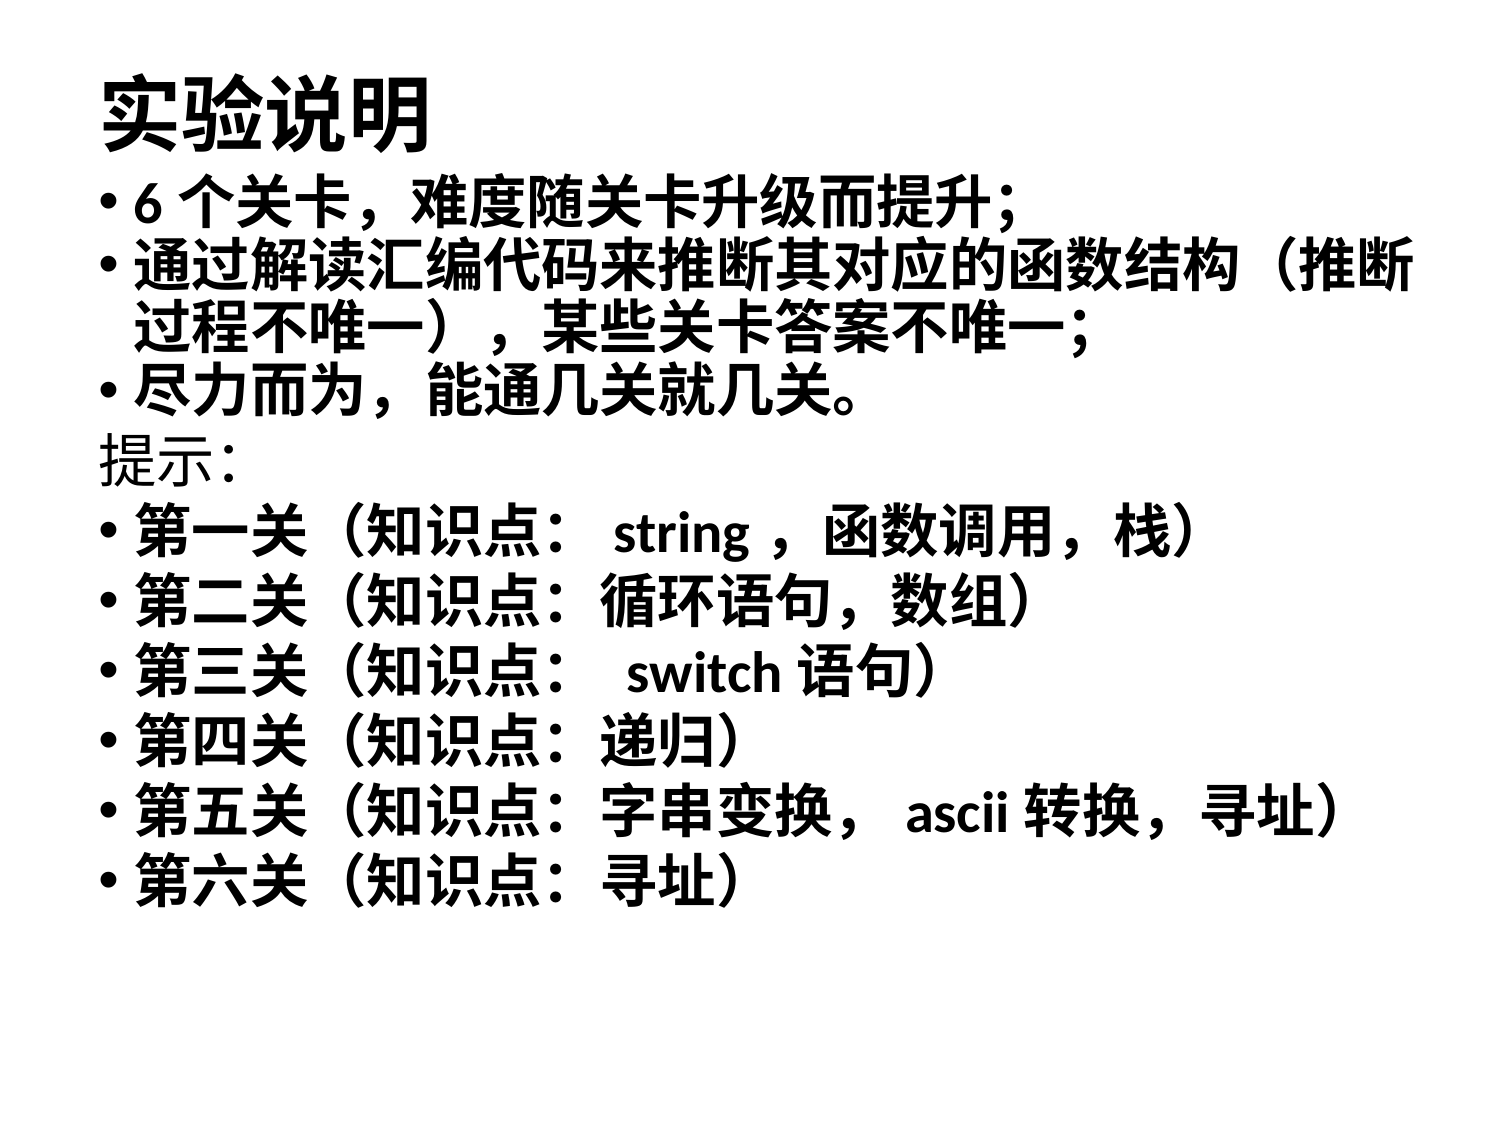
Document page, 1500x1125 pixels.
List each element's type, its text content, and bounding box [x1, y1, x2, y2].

text_box 实验说明 [83, 59, 1413, 165]
text_box 6个关卡，难度随关卡升级而提升； 通过解读汇编代码来推断其对应的函数结构（推断过程不唯一），某些关卡答案不唯一； 尽力而为，能通几关就几关。 提示： 第一关（知识点：string，函数调用，栈） 第二关（知识点：循环语句，数组） 第三关（知识点： switch语句） 第四关（知识点：递归） 第五关（知识点：字串变换，ascii转换，寻址） 第六关（知识点：寻址） [83, 165, 1446, 1107]
